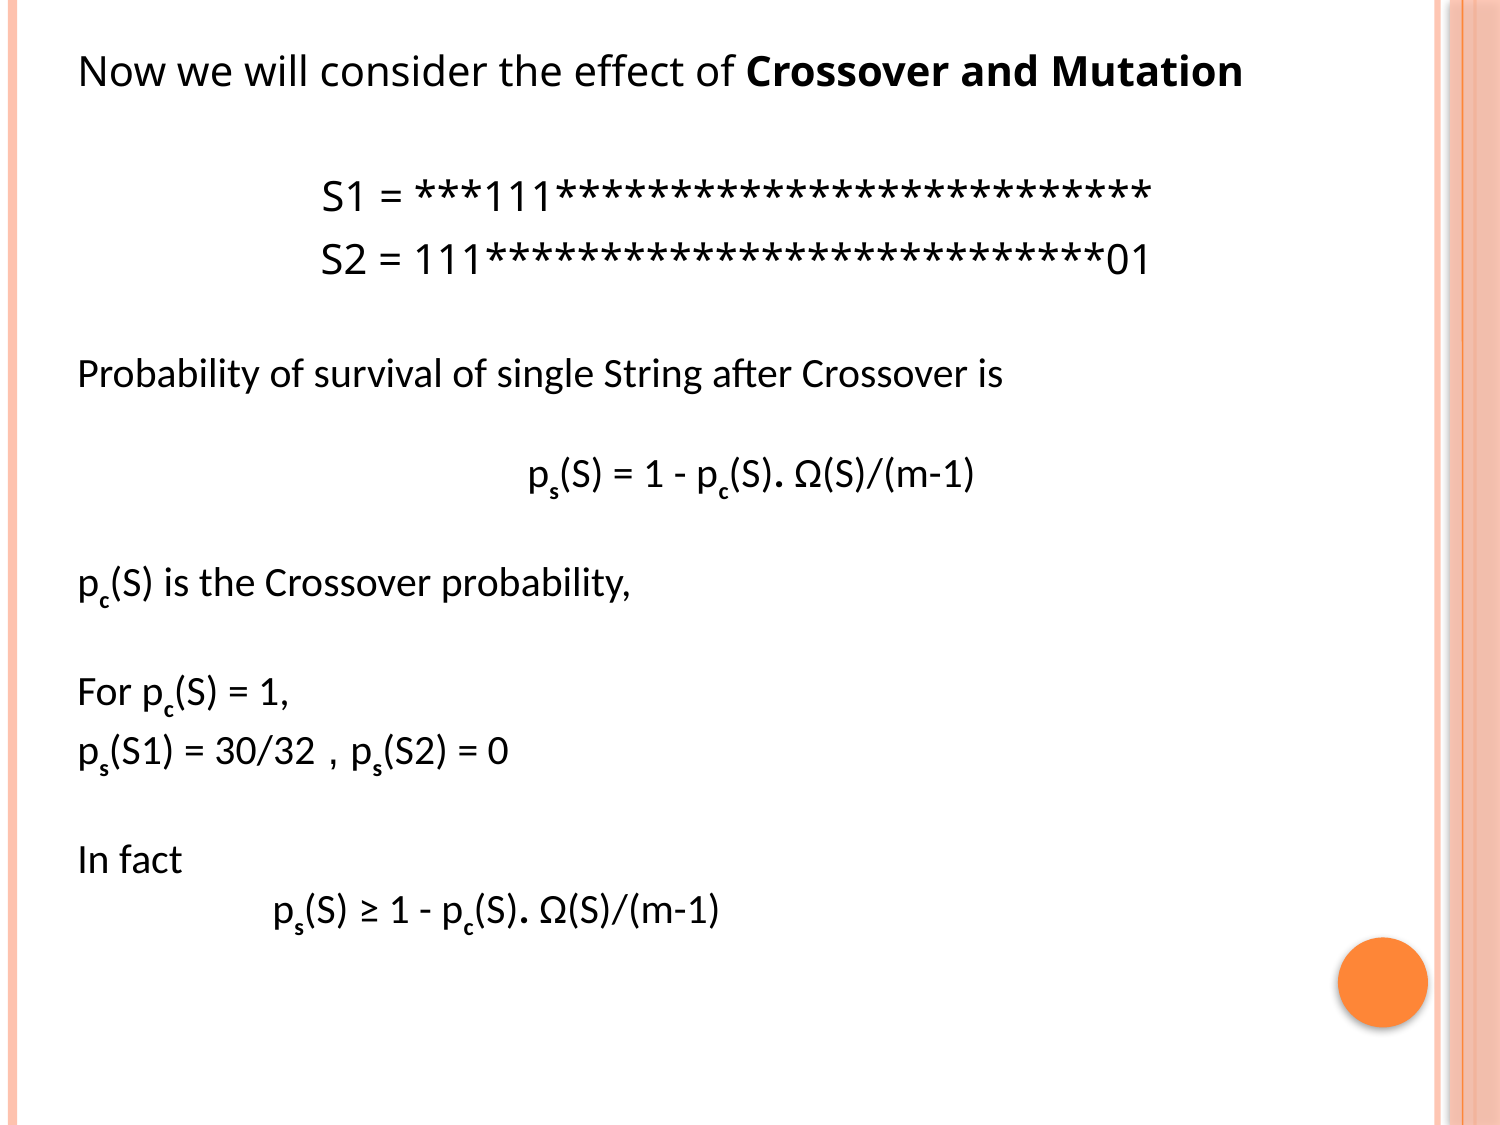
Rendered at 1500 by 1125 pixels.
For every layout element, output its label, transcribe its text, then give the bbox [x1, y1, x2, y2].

list Now we will consider the effect of Crossover and Mutation S1 = ***111************************** S2 = 111***************************01 Probability of survival of single String after Crossover is ps(S) = 1 - pc(S). Ω(S)/(m-1) pc(S) is the Crossover probability, For pc(S) = 1, ps(S1) = 30/32 , ps(S2) = 0 In fact ps(S) ≥ 1 - pc(S). Ω(S)/(m-1) [62, 37, 1413, 1125]
